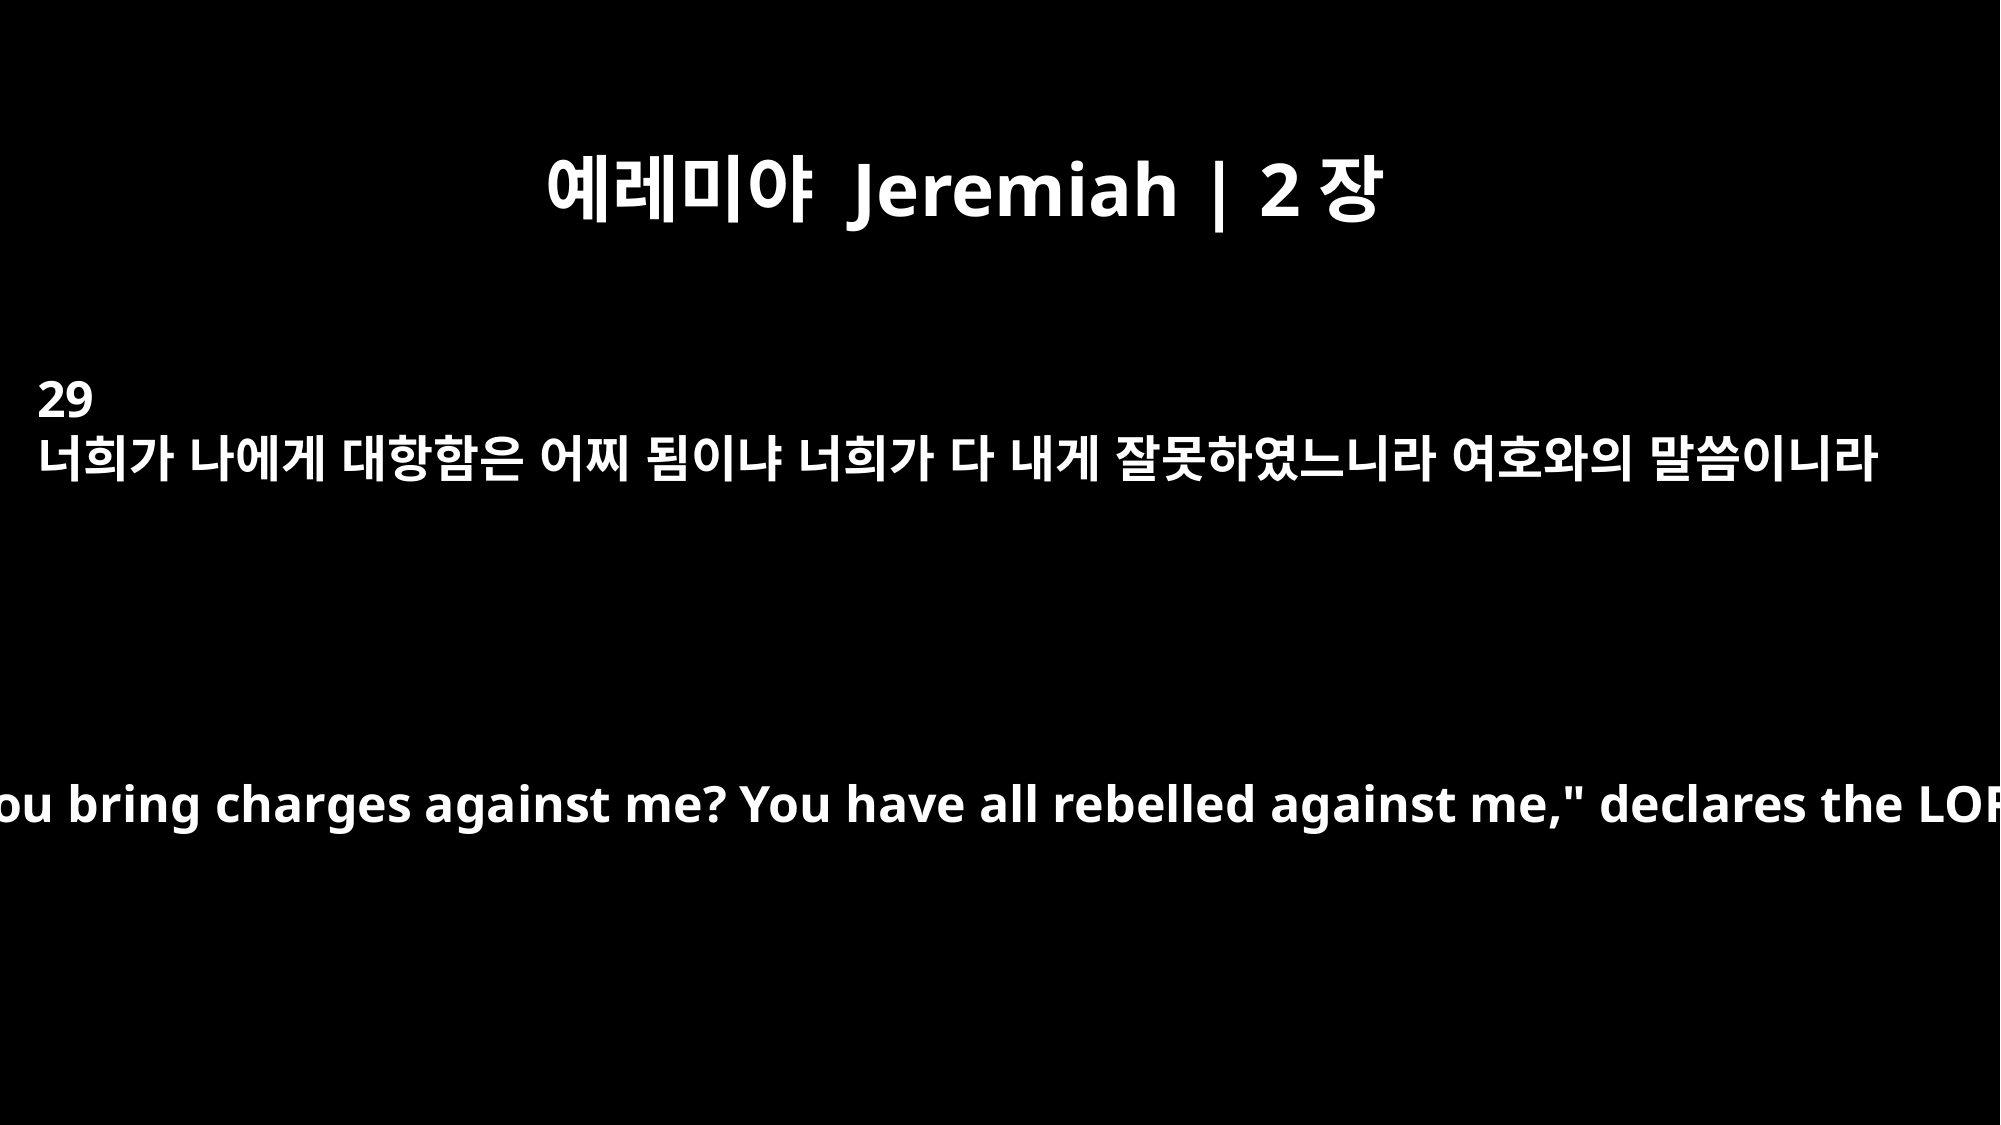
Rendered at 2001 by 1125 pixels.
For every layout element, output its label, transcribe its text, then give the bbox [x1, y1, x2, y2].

text_box 29 너희가 나에게 대항함은 어찌 됨이냐 너희가 다 내게 잘못하였느니라 여호와의 말씀이니라 [22, 359, 1895, 495]
text_box "Why do you bring charges against me? You have all rebelled against me," declares the LORD. [0, 764, 2000, 840]
text_box 예레미야 Jeremiah | 2장 [530, 136, 1401, 239]
